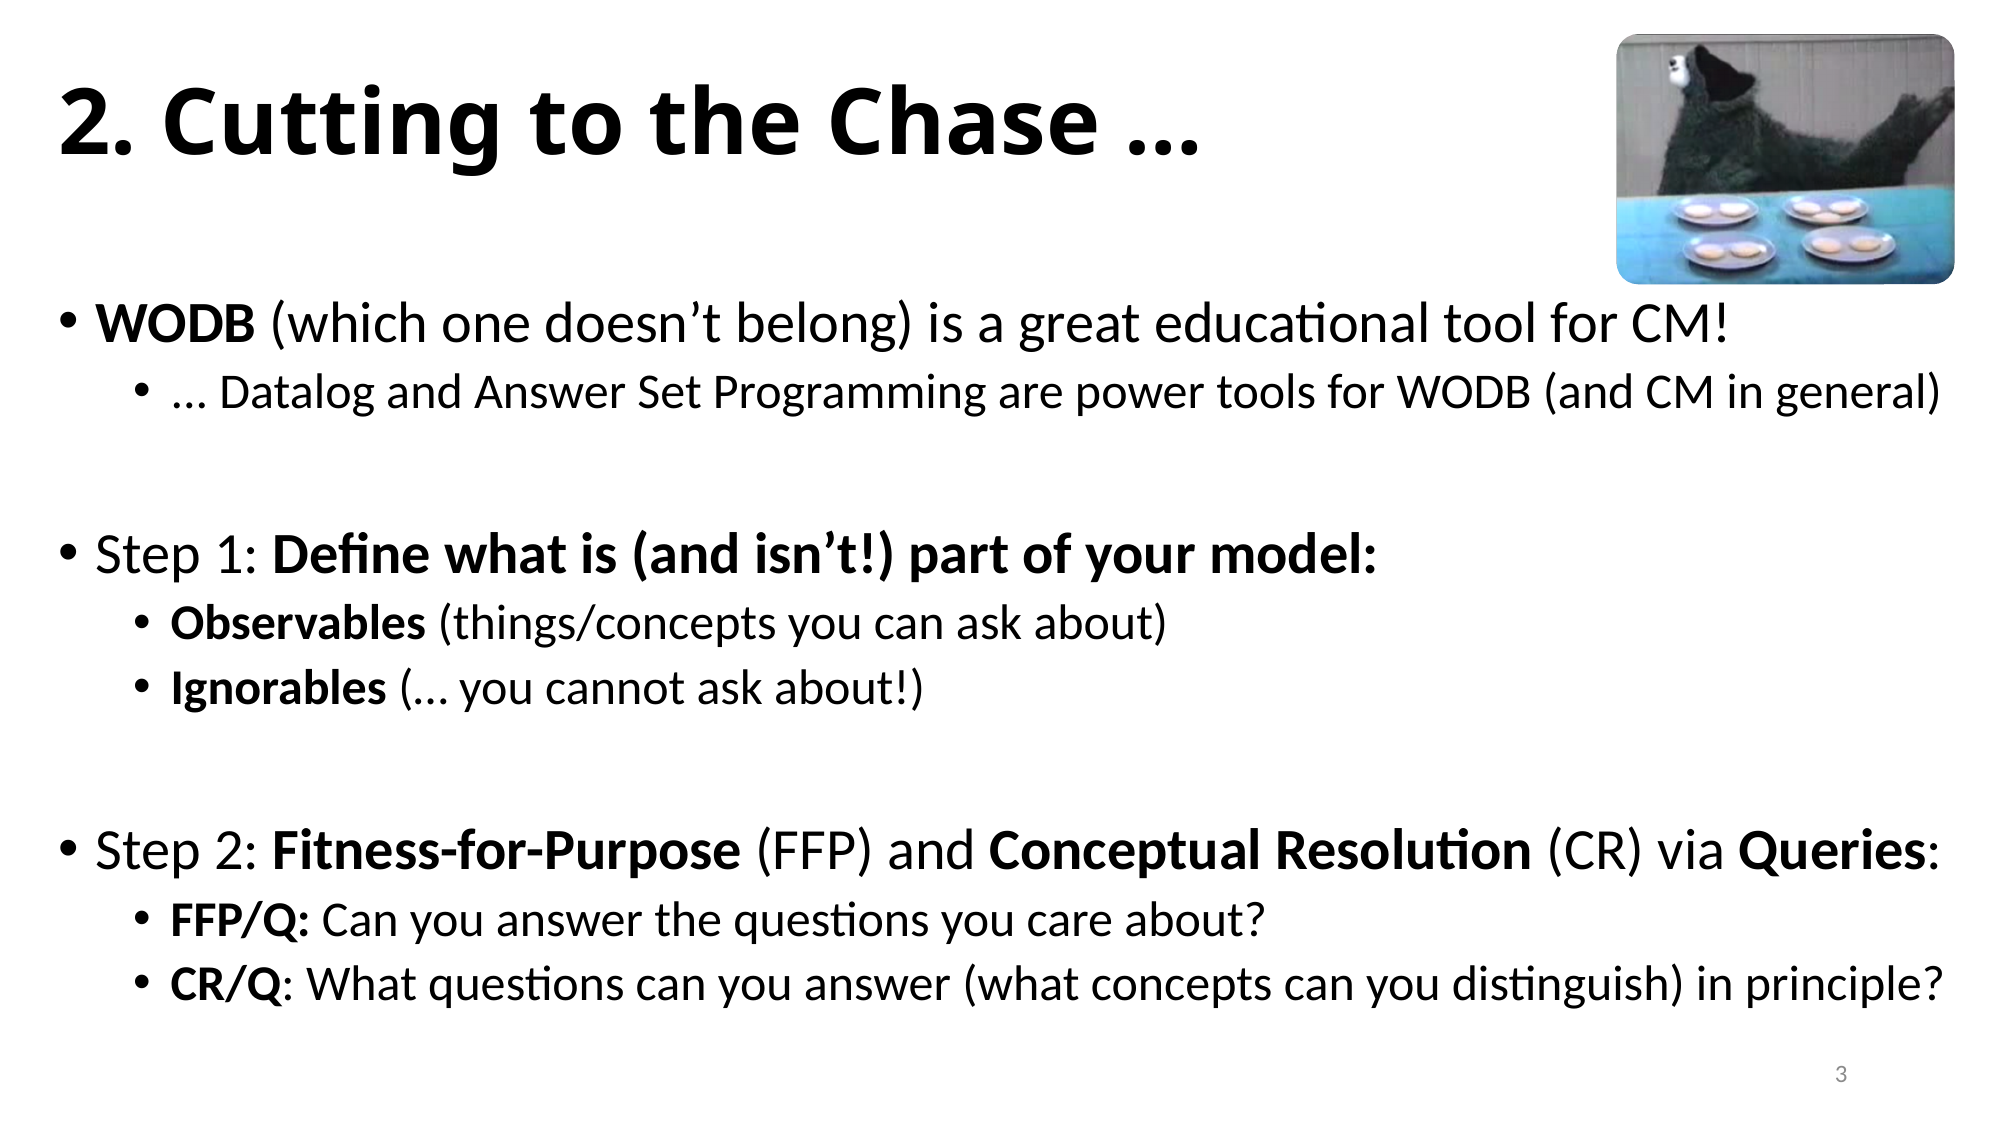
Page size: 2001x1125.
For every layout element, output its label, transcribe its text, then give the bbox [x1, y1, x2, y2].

slide_number 3 [1412, 1042, 1863, 1103]
title 2. Cutting to the Chase … [43, 34, 1616, 216]
list WODB (which one doesn’t belong) is a great educational tool for CM! ... Datalog and Answer Set Programming are power tools for WODB (and CM in general) Step 1: Define what is (and isn’t!) part of your model: Observables (things/concepts you can ask about) Ignorables (… you cannot ask about!) Step 2: Fitness-for-Purpose (FFP) and Conceptual Resolution (CR) via Queries: FFP/Q: Can you answer the questions you care about? CR/Q: What questions can you answer (what concepts can you distinguish) in principle? [43, 284, 1975, 1091]
picture [1616, 34, 1955, 285]
